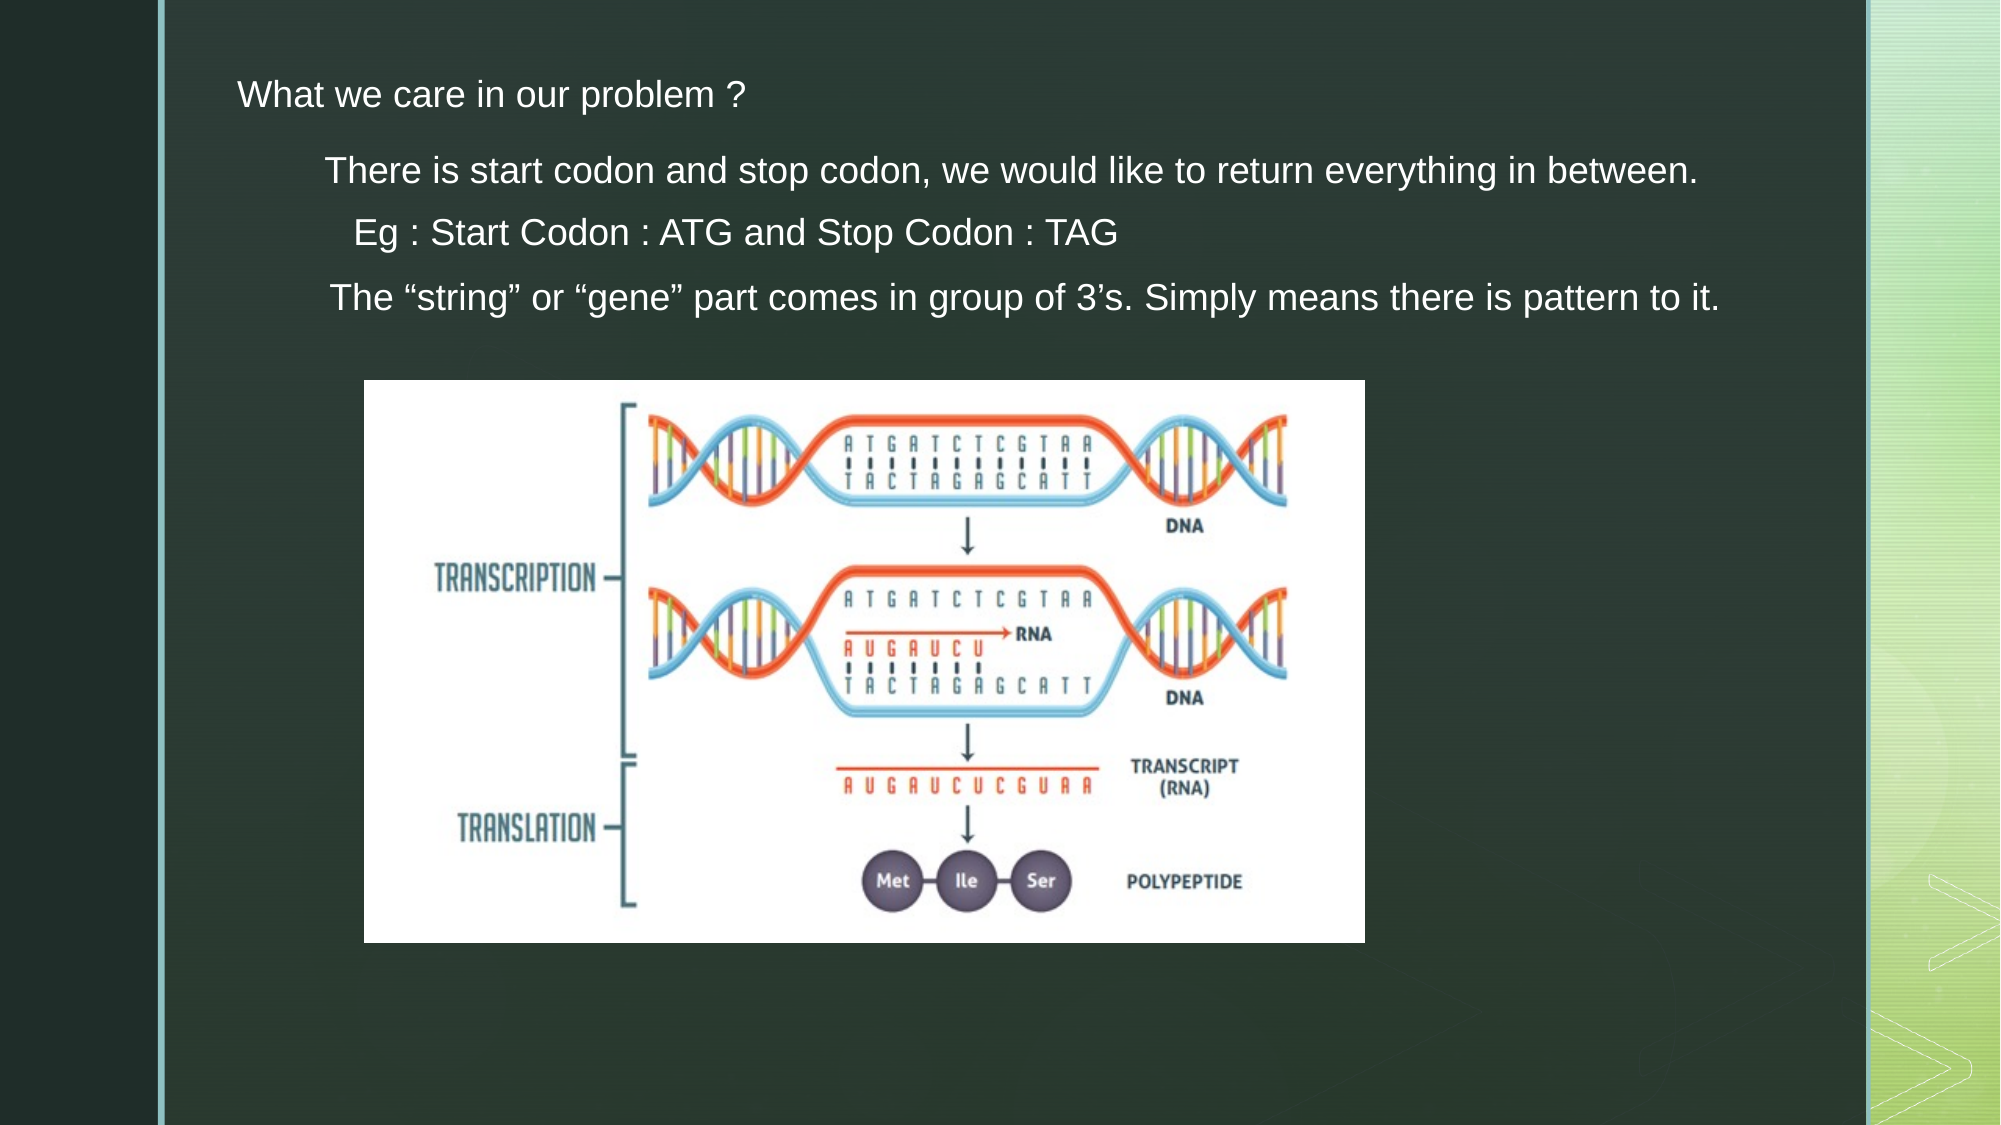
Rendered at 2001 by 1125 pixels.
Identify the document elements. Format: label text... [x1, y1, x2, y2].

text_box There is start codon and stop codon, we would like to return everything in between. [309, 138, 1715, 199]
picture [1871, 0, 2001, 1125]
picture [364, 379, 1366, 943]
text_box What we care in our problem ? [222, 62, 762, 168]
text_box Eg : Start Codon : ATG and Stop Codon : TAG [338, 200, 1135, 261]
text_box The “string” or “gene” part comes in group of 3’s. Simply means there is pattern to it. [314, 265, 1748, 326]
